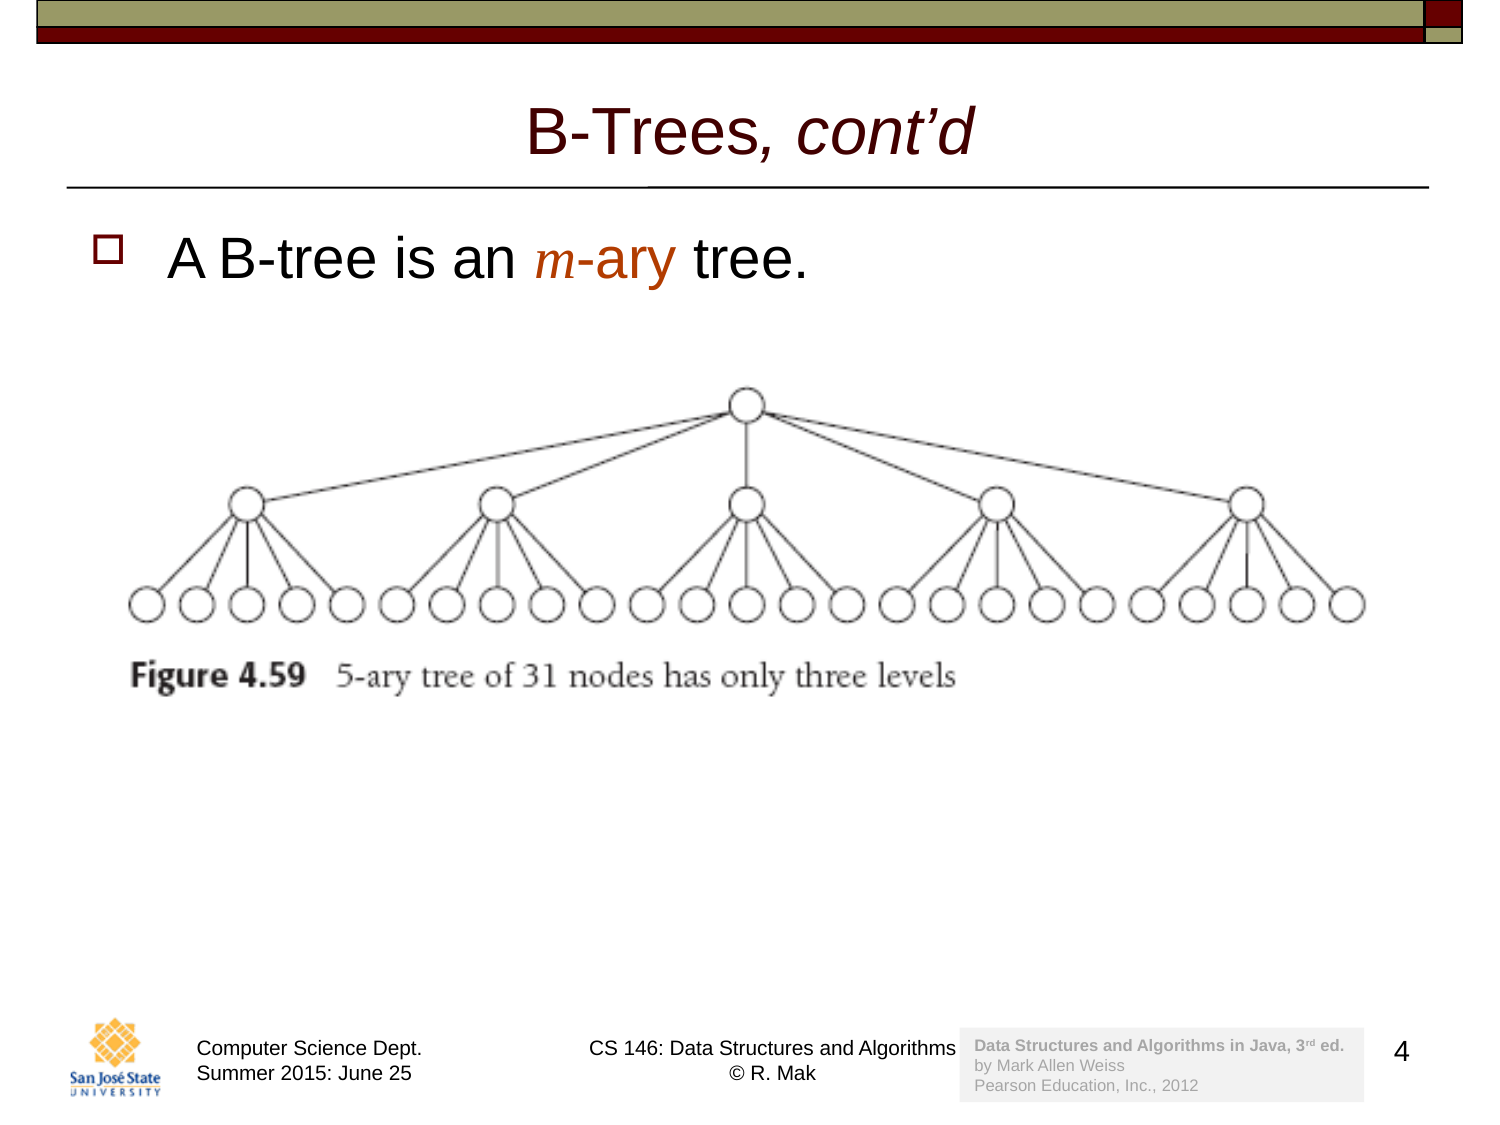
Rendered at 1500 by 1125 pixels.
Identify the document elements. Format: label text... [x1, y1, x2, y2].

picture [60, 1012, 166, 1112]
slide_number 4 [1112, 1025, 1425, 1100]
text_box Data Structures and Algorithms in Java, 3rd ed. by Mark Allen Weiss Pearson Education, Inc., 2012 [959, 1027, 1365, 1103]
title B-Trees, cont’d [75, 67, 1425, 175]
picture [89, 363, 1401, 743]
list A B-tree is an m-ary tree. [75, 212, 1425, 323]
